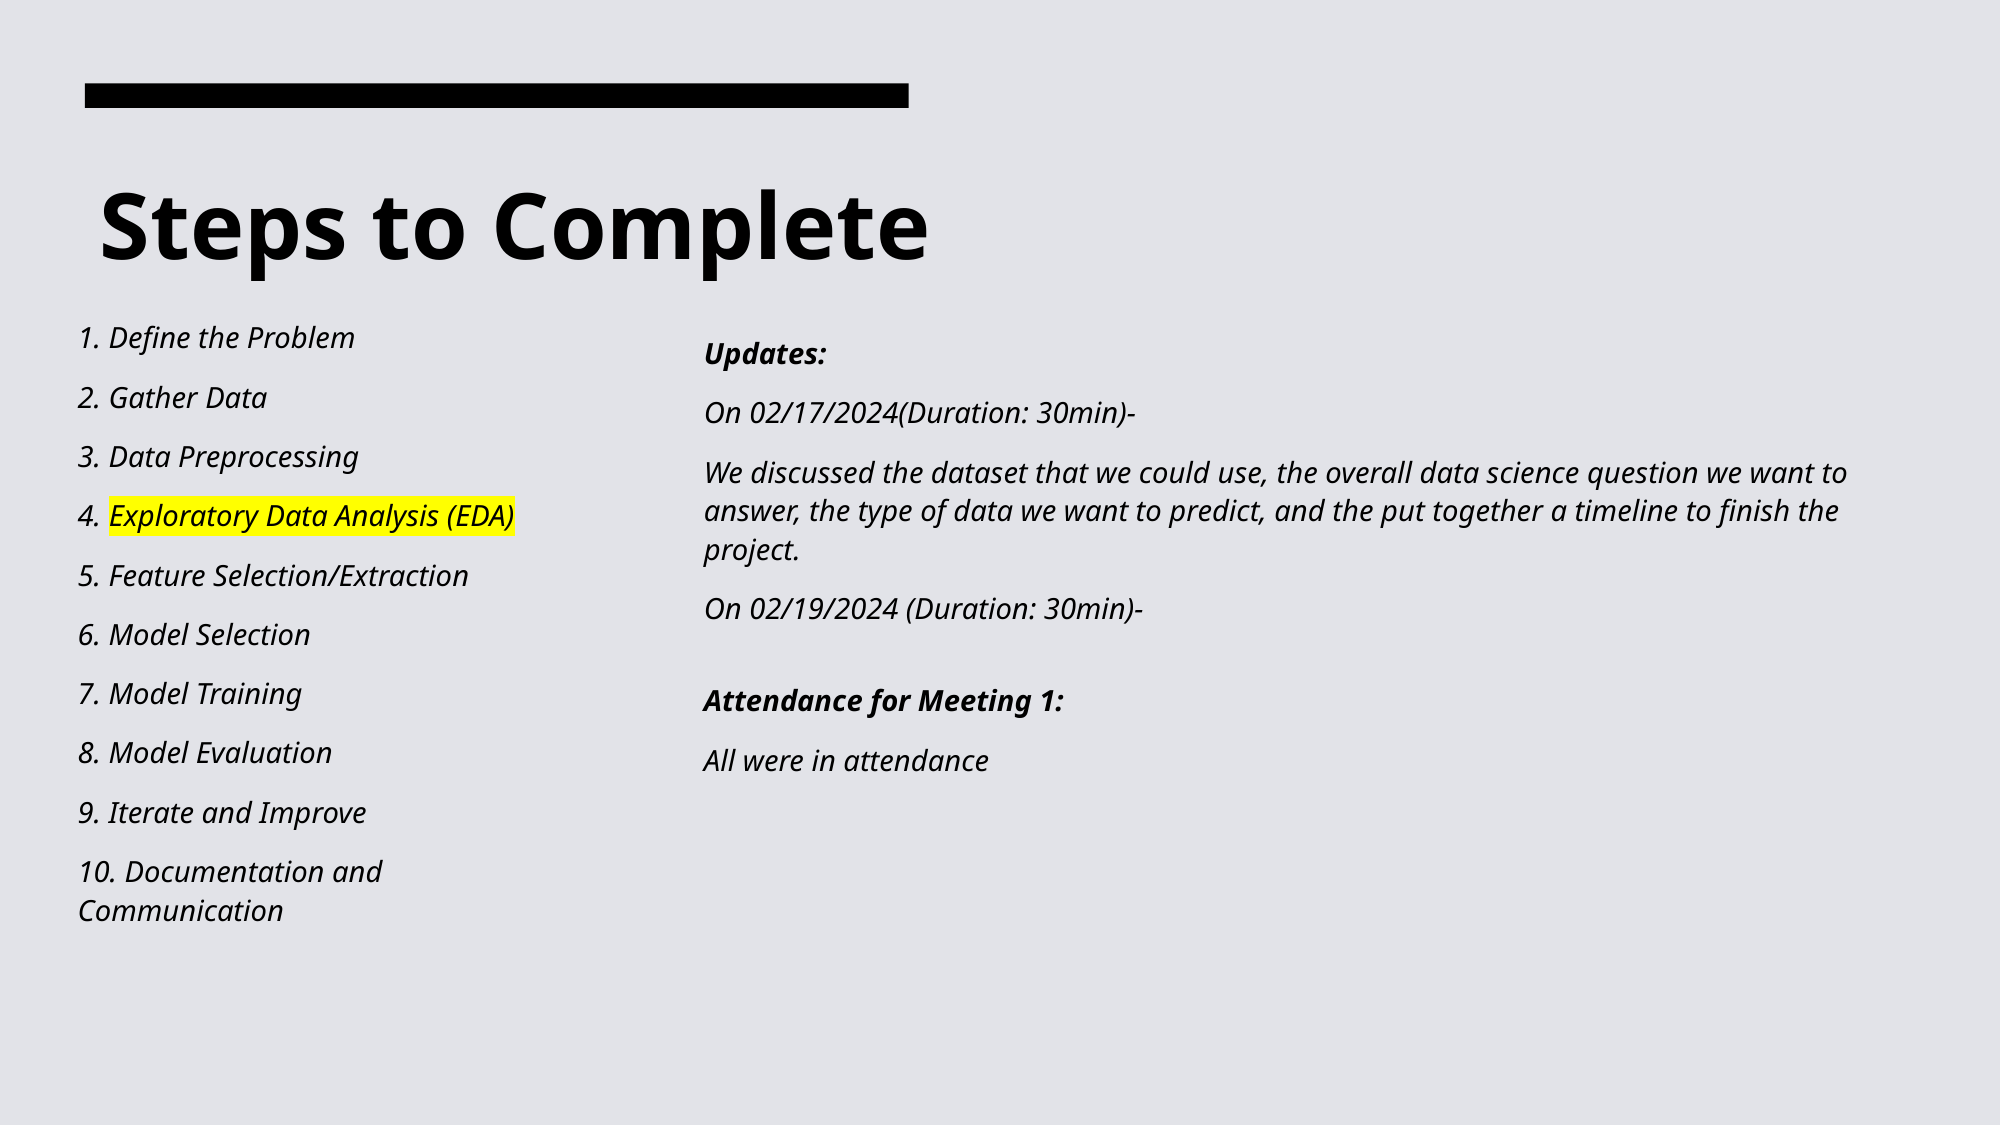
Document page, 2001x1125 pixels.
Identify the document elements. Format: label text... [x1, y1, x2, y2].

title Steps to Complete [84, 160, 2000, 302]
text_box Attendance for Meeting 1: All were in attendance [688, 671, 1908, 850]
list 1. Define the Problem 2. Gather Data 3. Data Preprocessing 4. Exploratory Data Analysis (EDA) 5. Feature Selection/Extraction 6. Model Selection 7. Model Training 8. Model Evaluation 9. Iterate and Improve 10. Documentation and Communication [62, 308, 590, 1036]
text_box Updates: On 02/17/2024(Duration: 30min)- We discussed the dataset that we could use, the overall data science question we want to answer, the type of data we want to predict, and the put together a timeline to finish the project. On 02/19/2024 (Duration: 30min)- [688, 324, 1908, 671]
